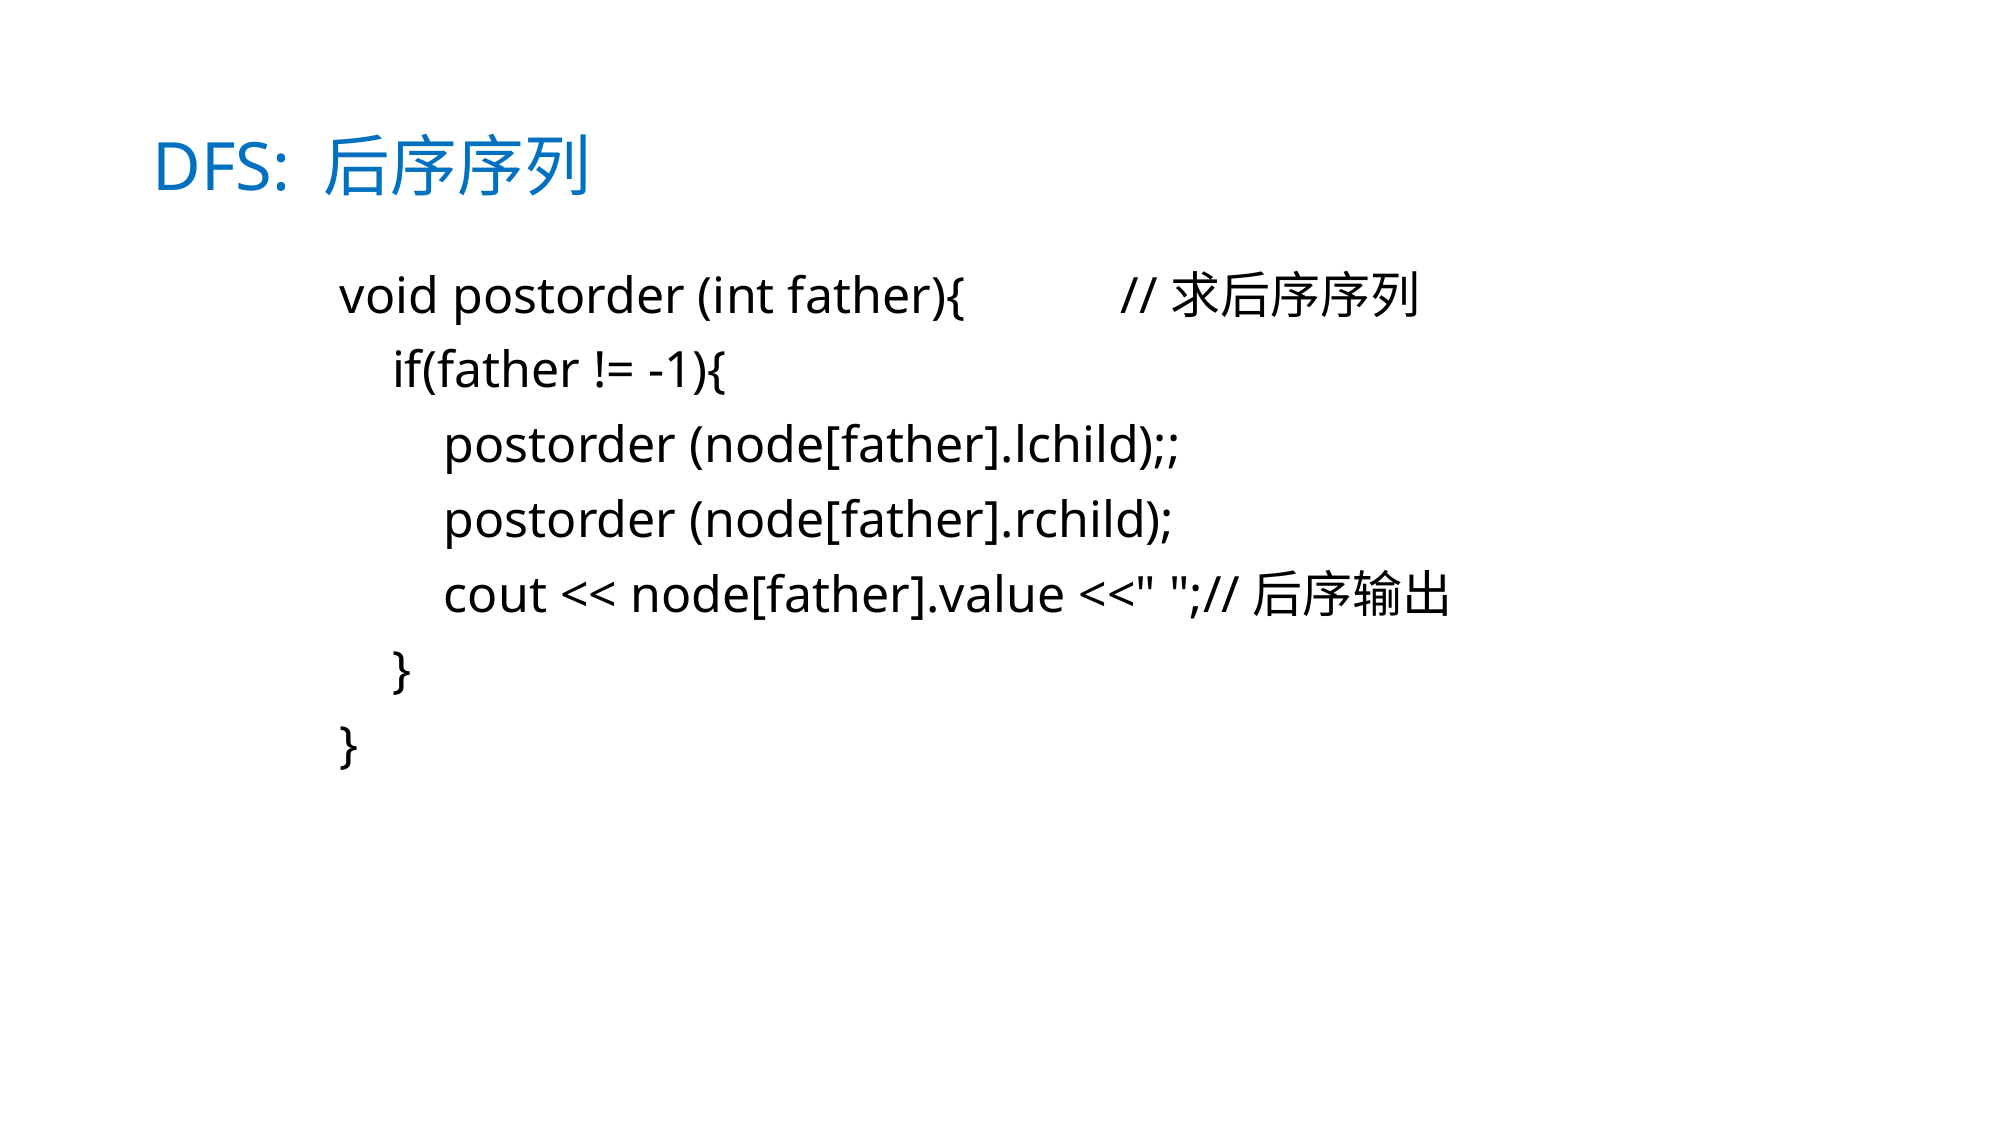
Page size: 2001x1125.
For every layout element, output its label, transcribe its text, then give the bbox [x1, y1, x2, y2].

title DFS: 后序序列 [137, 59, 1863, 278]
list void postorder (int father){ //求后序序列 if(father != -1){ postorder (node[father].lchild);; postorder (node[father].rchild); cout << node[father].value <<" ";//后序输出 } } [324, 262, 1675, 846]
